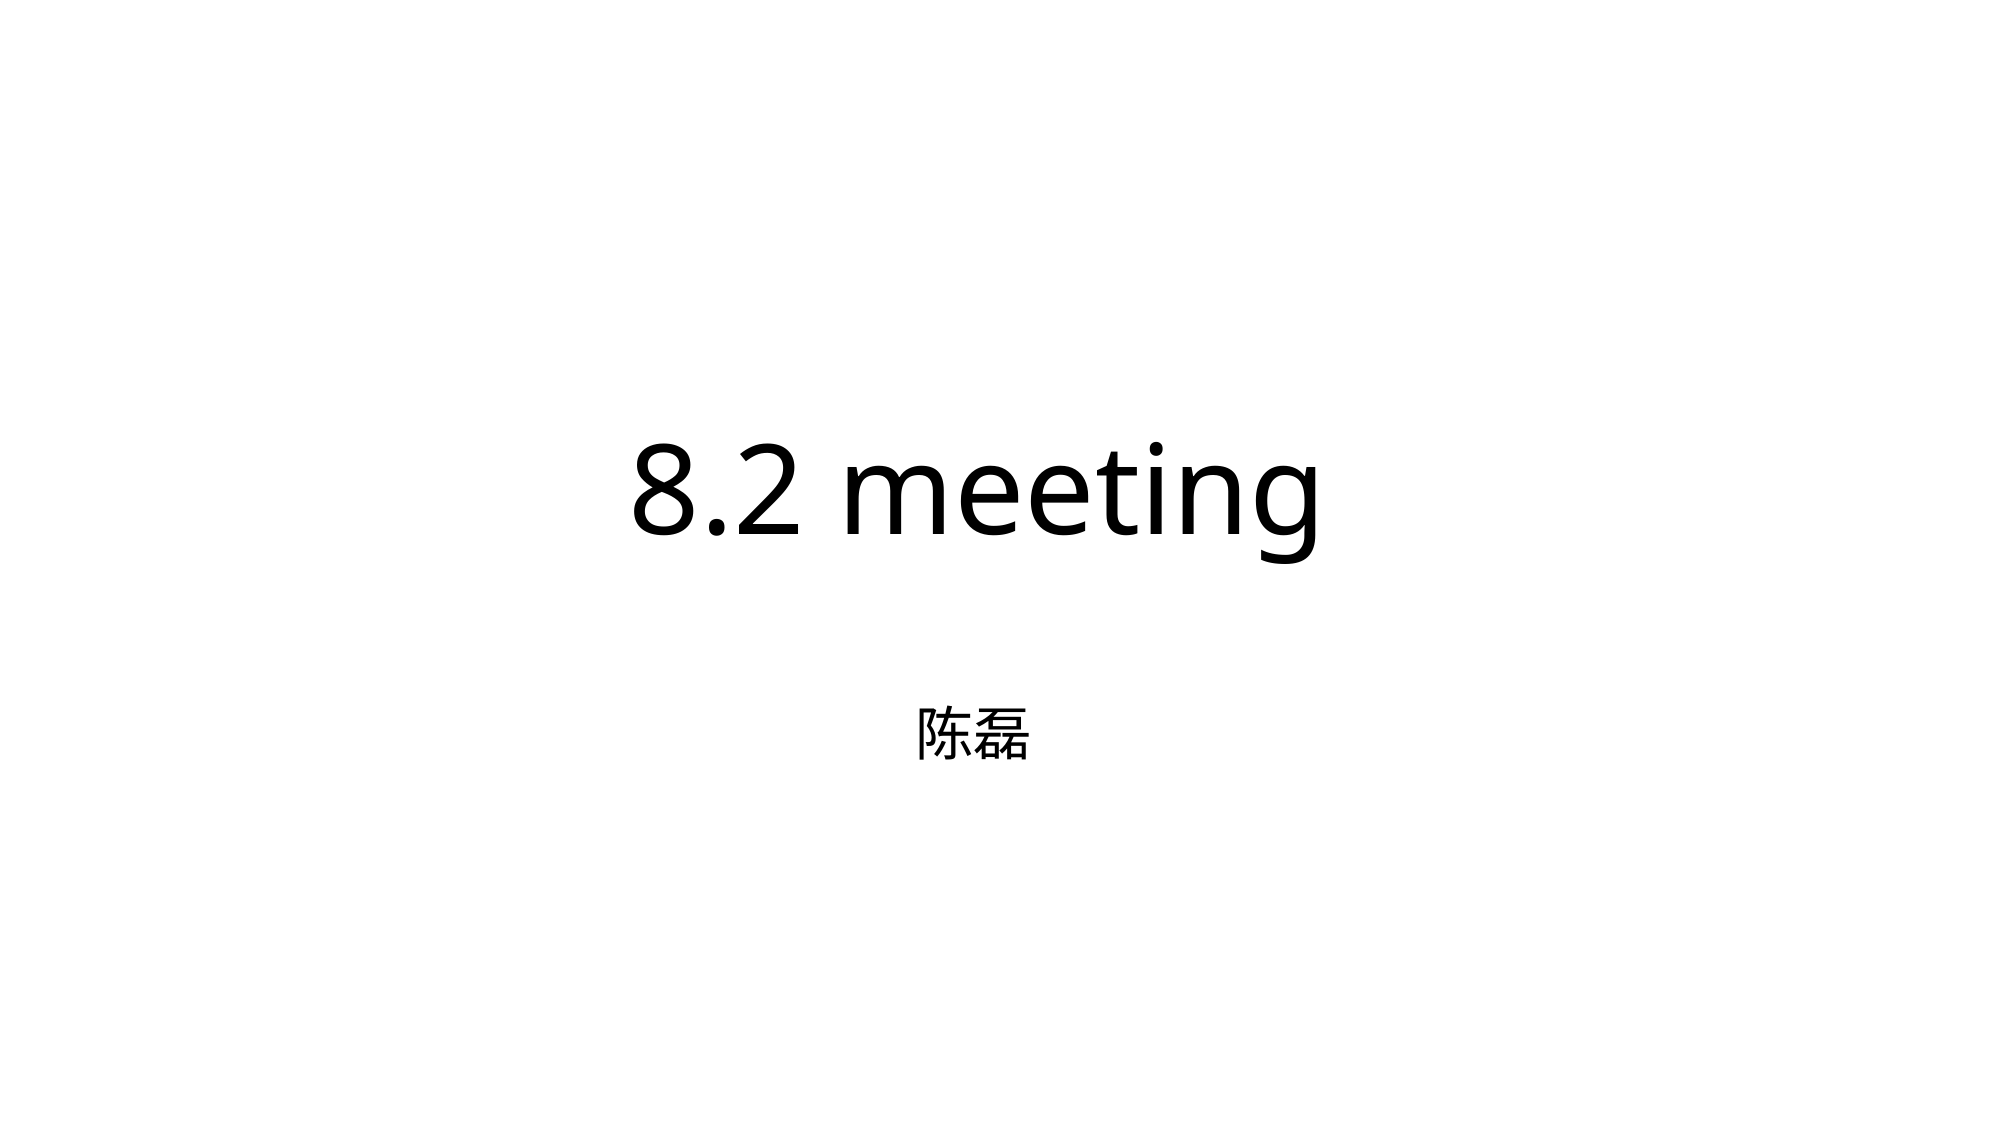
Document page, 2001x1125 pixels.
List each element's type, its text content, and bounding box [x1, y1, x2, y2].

title 8.2 meeting [227, 405, 1728, 569]
subtitle 陈磊 [452, 697, 1468, 814]
